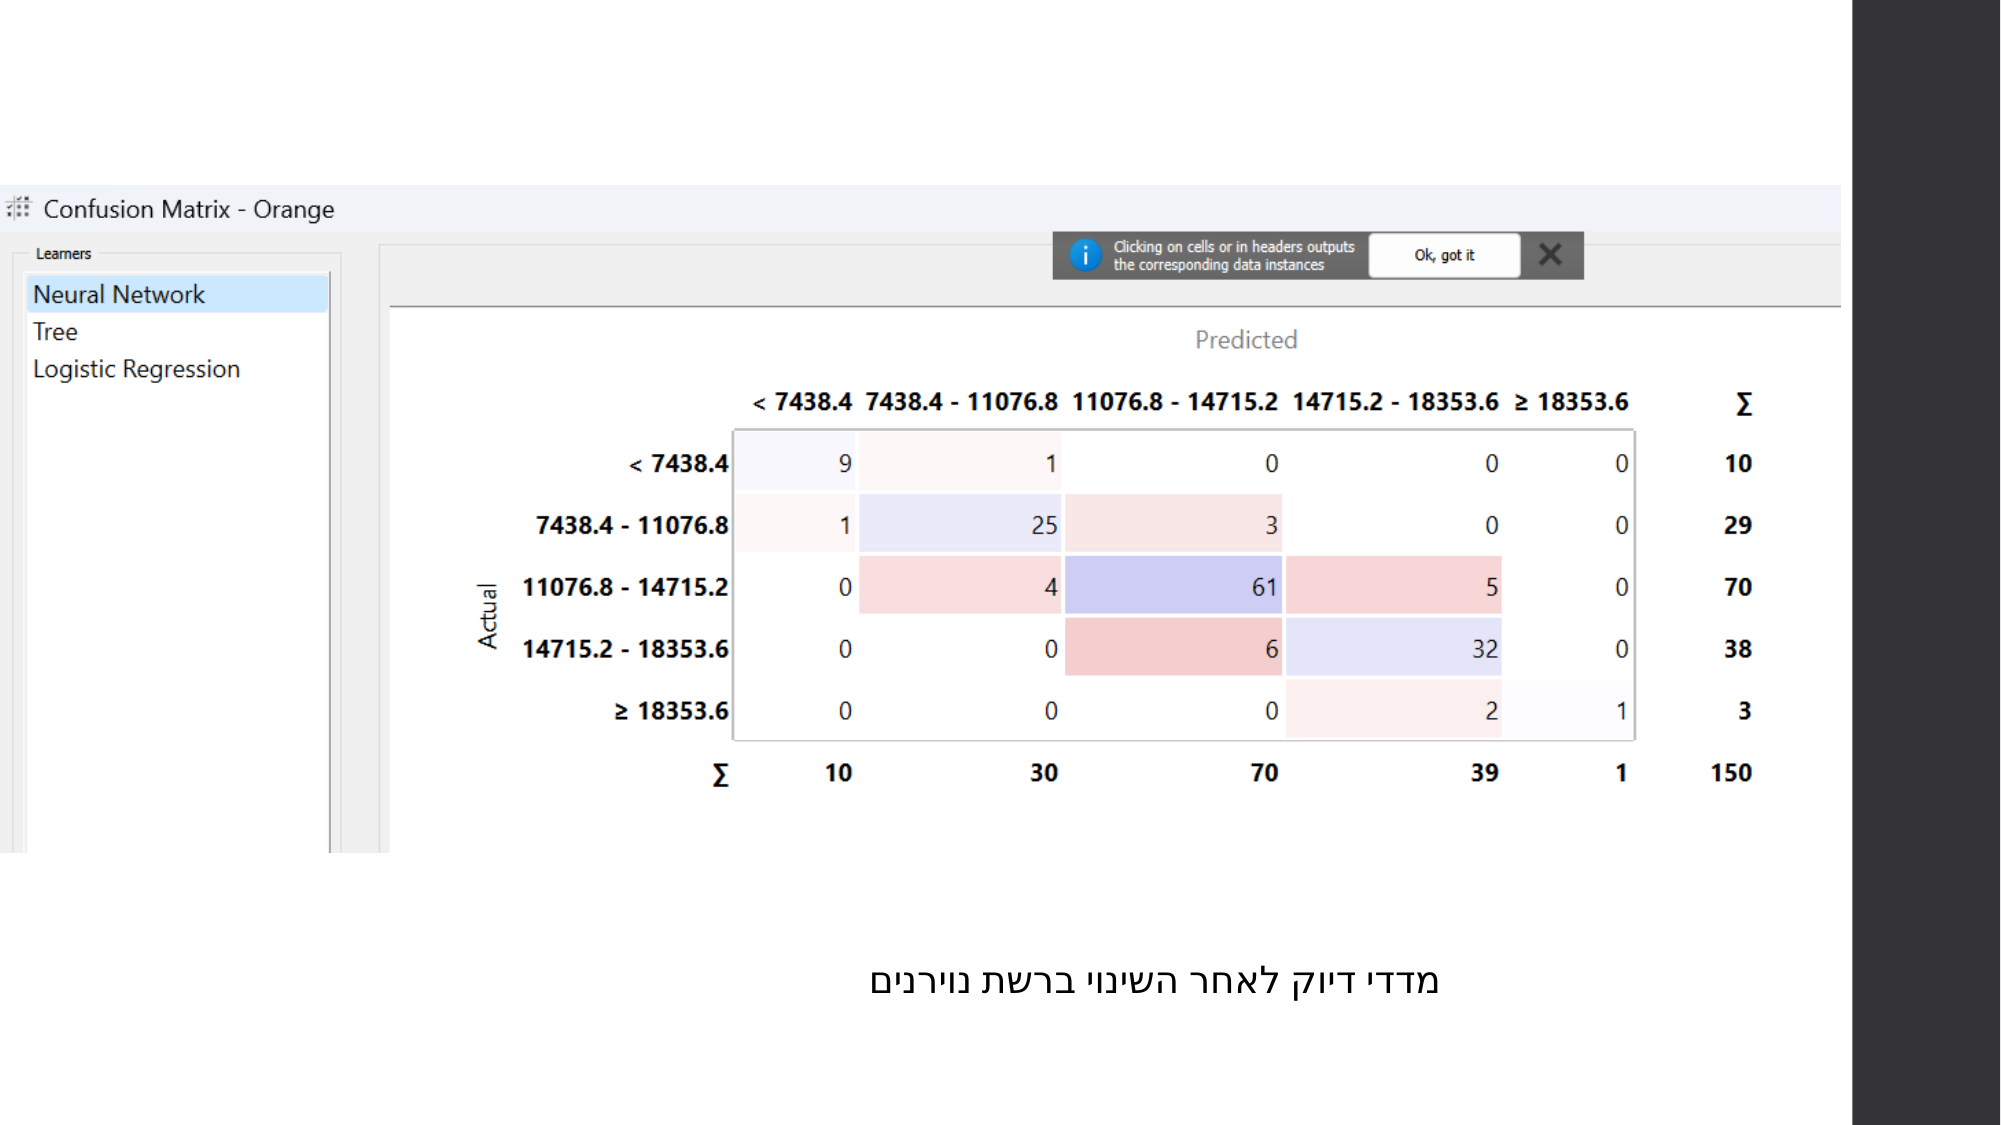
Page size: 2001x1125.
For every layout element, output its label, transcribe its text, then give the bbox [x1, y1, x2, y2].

text_box מדדי דיוק לאחר השינוי ברשת נוירנים [854, 948, 1856, 1009]
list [0, 185, 1841, 853]
